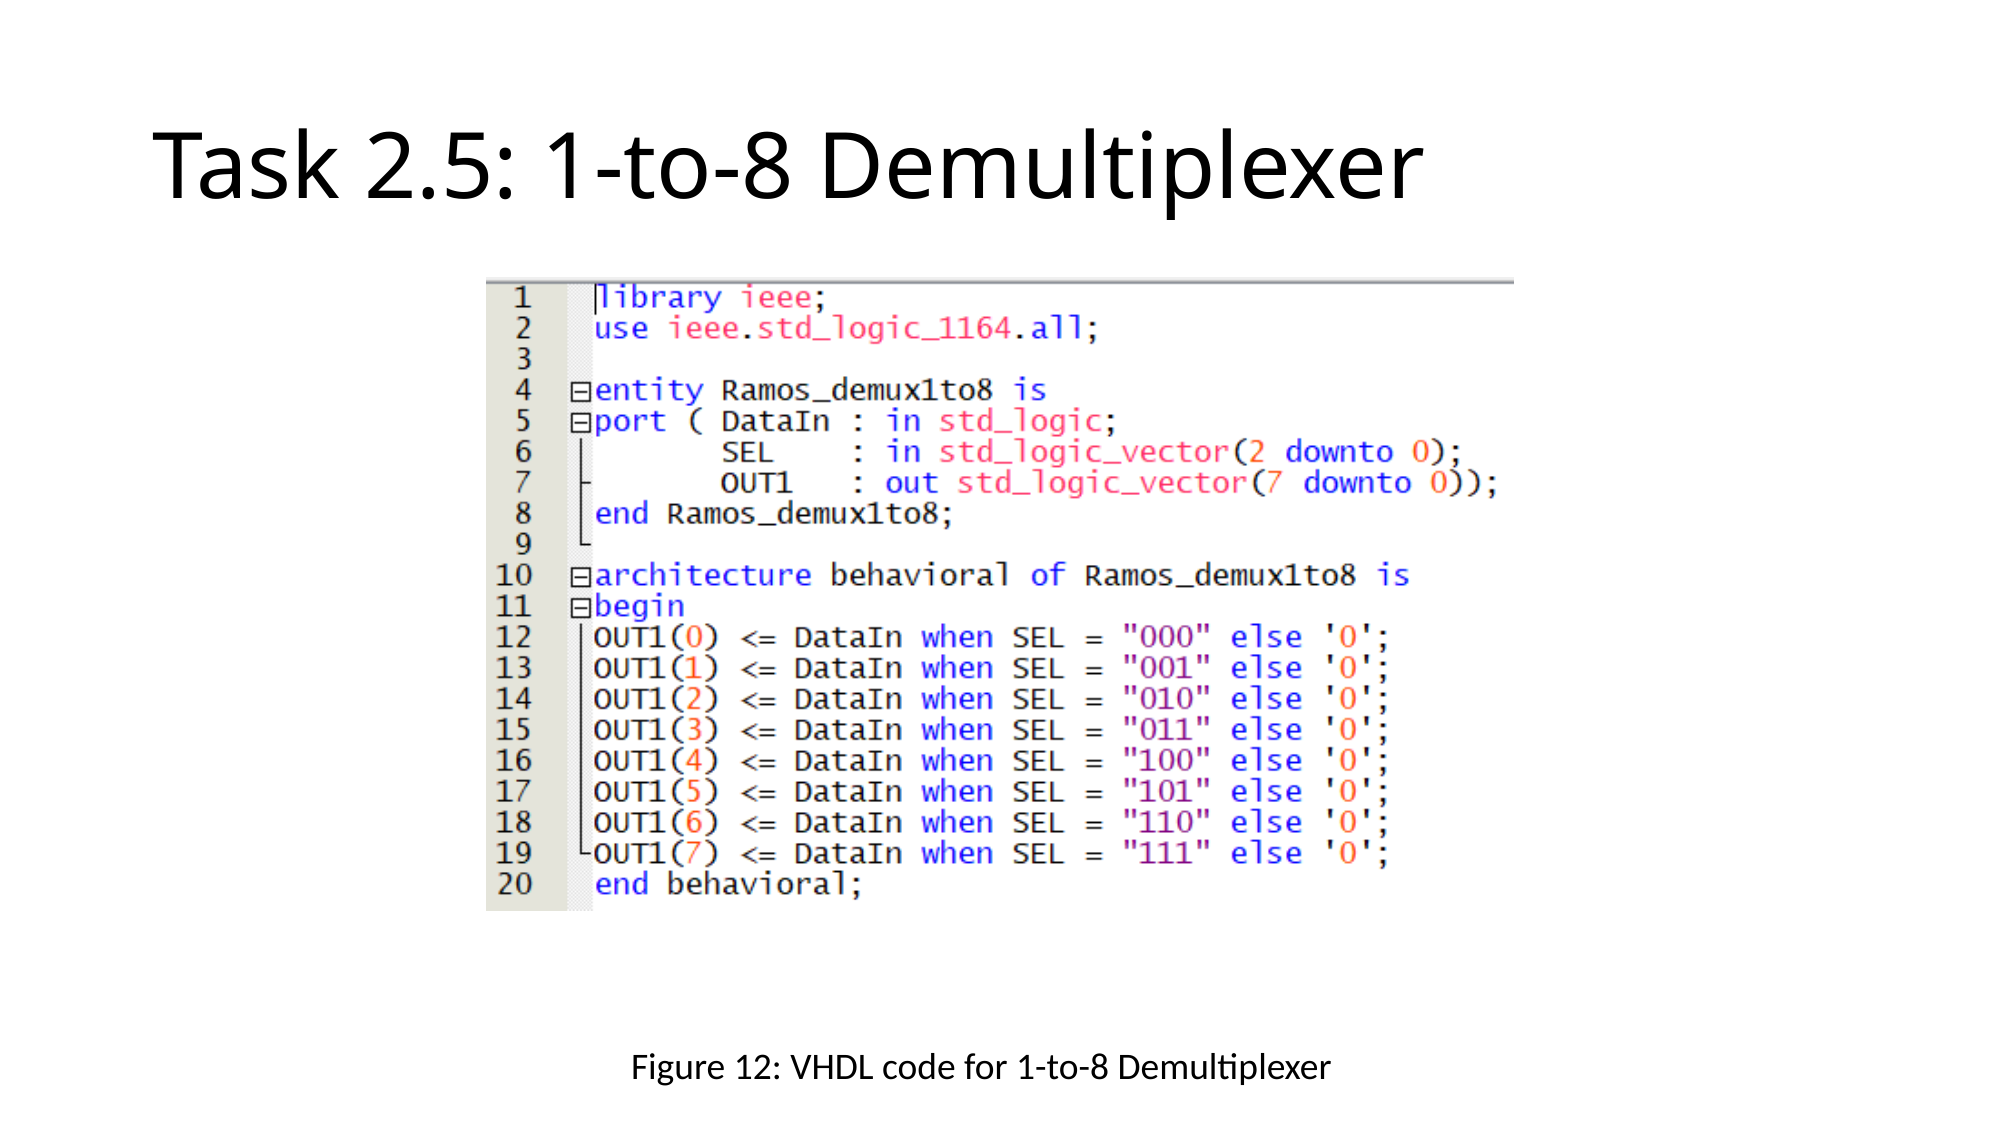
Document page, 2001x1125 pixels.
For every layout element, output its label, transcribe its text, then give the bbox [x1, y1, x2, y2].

text_box Figure 12: VHDL code for 1-to-8 Demultiplexer [616, 1034, 1384, 1095]
title Task 2.5: 1-to-8 Demultiplexer [137, 59, 1863, 278]
picture [486, 277, 1514, 911]
